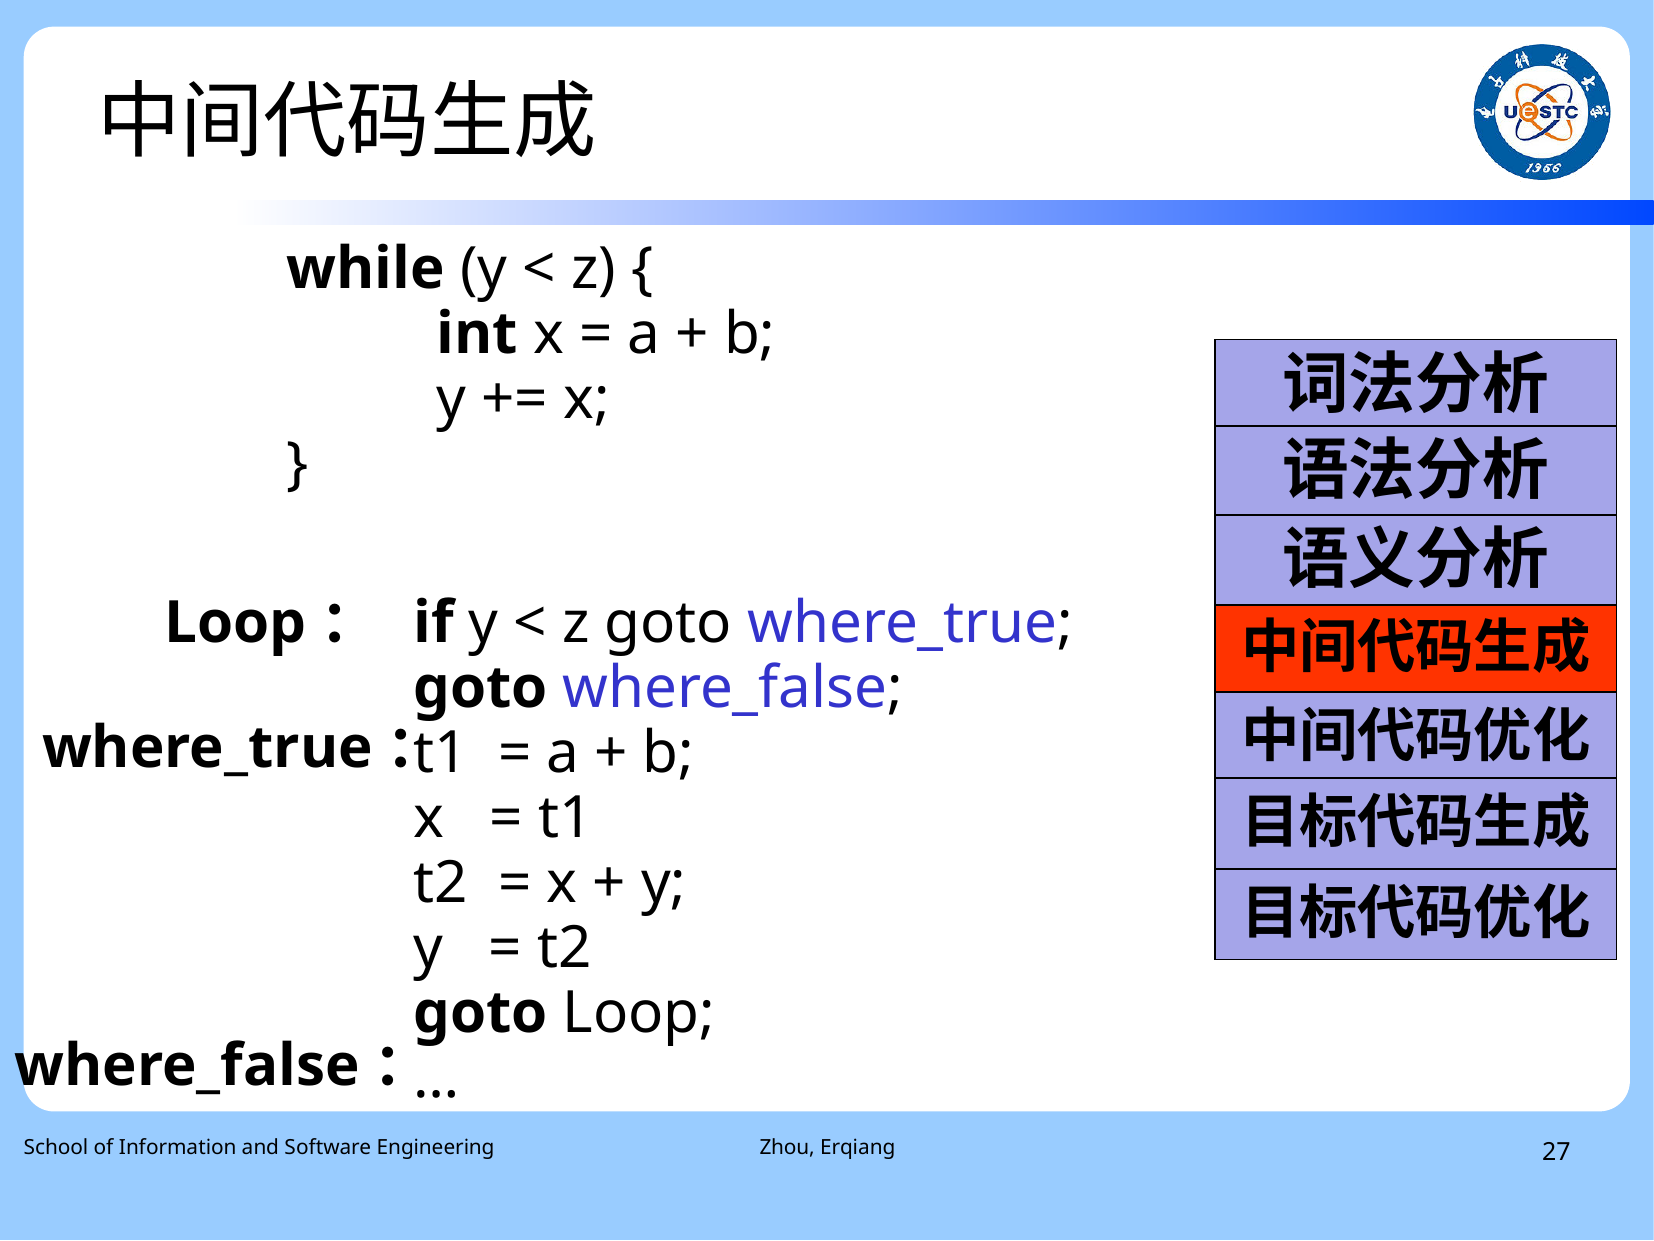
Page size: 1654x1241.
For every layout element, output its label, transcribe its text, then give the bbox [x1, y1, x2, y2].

text_box Zhou, Erqiang [565, 1129, 1090, 1215]
text_box 中间代码生成 [1215, 606, 1617, 692]
text_box 中间代码生成 [82, 49, 1370, 201]
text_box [956, 201, 961, 224]
text_box 目标代码生成 [1215, 778, 1617, 869]
text_box where_true： [27, 708, 729, 789]
text_box 中间代码 [790, 201, 794, 224]
text_box while (y < z) { int x = a + b; y += x; } [272, 228, 791, 504]
text_box 目标代码优化 [1215, 869, 1617, 960]
text_box if y < z goto where_true; goto where_false; t1 = a + b; x = t1 t2 = x + y; y = t2 goto Loop; … [398, 582, 1174, 1119]
text_box 语义分析 [1215, 514, 1617, 606]
text_box Loop： [88, 583, 790, 664]
text_box 语法分析 [1215, 426, 1617, 514]
text_box [1185, 1129, 1571, 1215]
text_box School of Information and Software Engineering [23, 1129, 532, 1215]
text_box 中间代码优化 [1215, 692, 1617, 778]
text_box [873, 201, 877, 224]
text_box 词法分析 [1215, 339, 1617, 426]
picture [1464, 35, 1619, 189]
text_box where_false： [0, 1025, 702, 1106]
